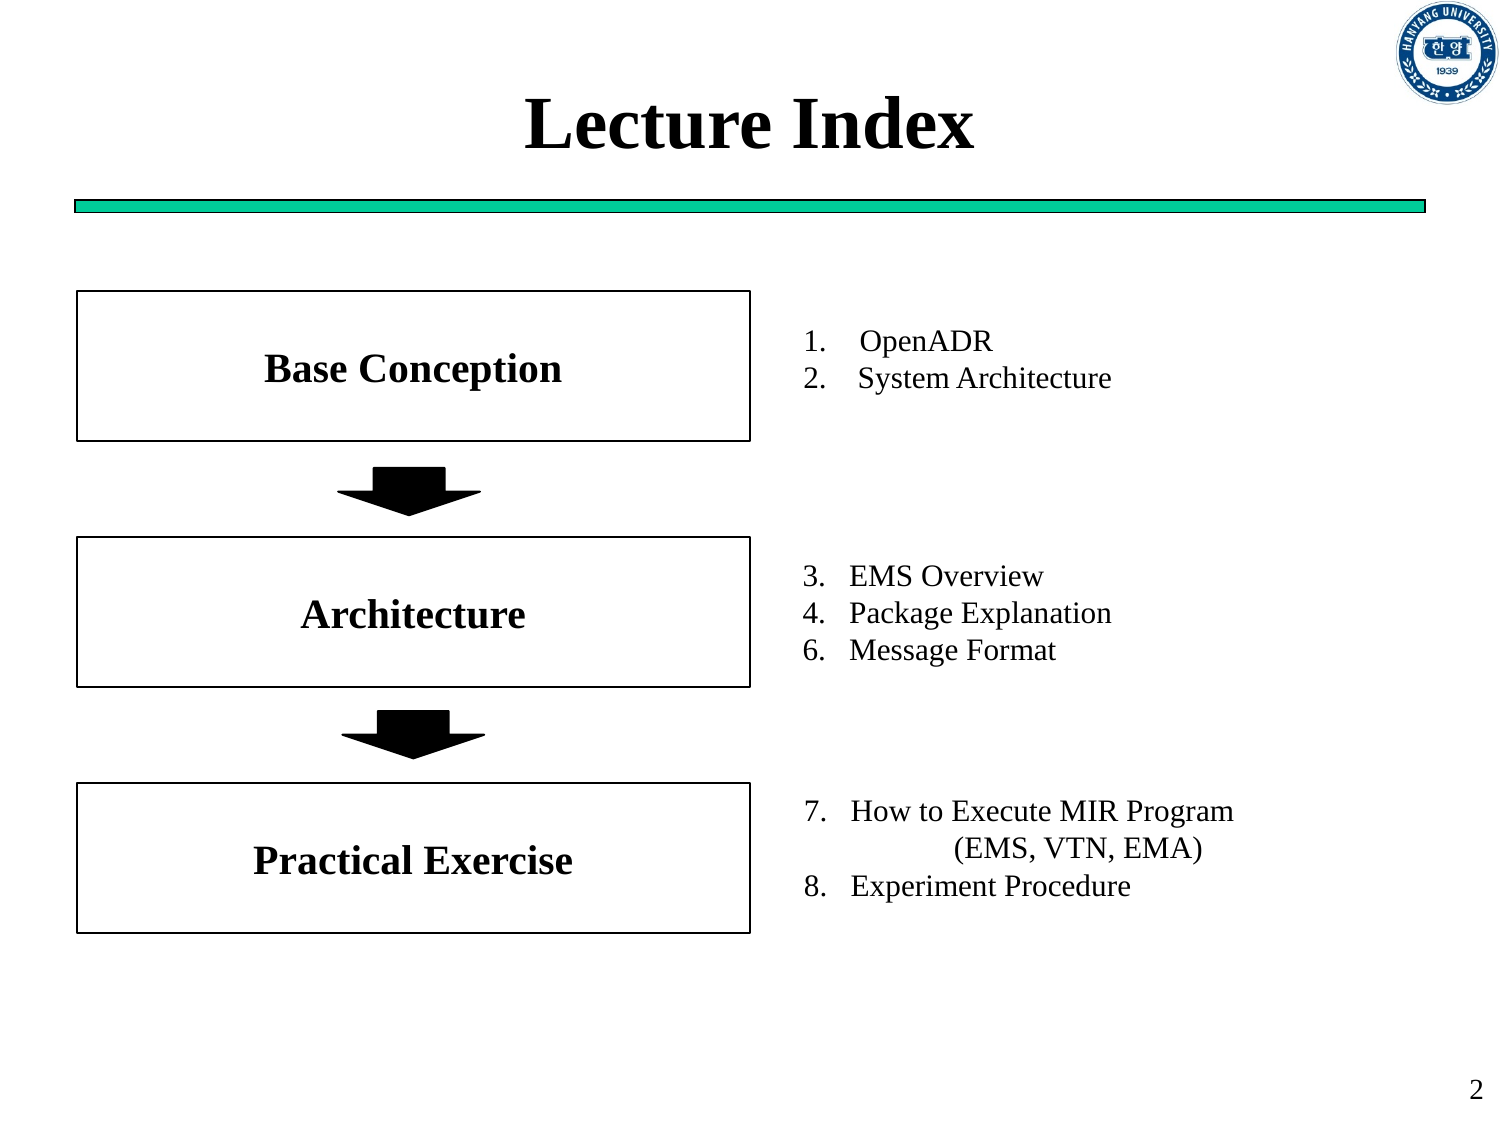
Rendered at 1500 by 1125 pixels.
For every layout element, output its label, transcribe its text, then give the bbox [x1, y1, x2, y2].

title Lecture Index [75, 50, 1425, 188]
text_box [338, 467, 480, 516]
picture [1394, 0, 1500, 106]
text_box Base Conception [76, 290, 750, 441]
text_box Architecture [76, 536, 750, 687]
text_box OpenADR 2. System Architecture [788, 312, 1128, 402]
text_box [342, 711, 485, 759]
text_box 3. EMS Overview 4. Package Explanation 6. Message Format [787, 547, 1128, 675]
text_box Practical Exercise [76, 782, 750, 933]
slide_number 2 [1186, 1062, 1500, 1125]
text_box 7. How to Execute MIR Program (EMS, VTN, EMA) 8. Experiment Procedure [789, 782, 1250, 910]
